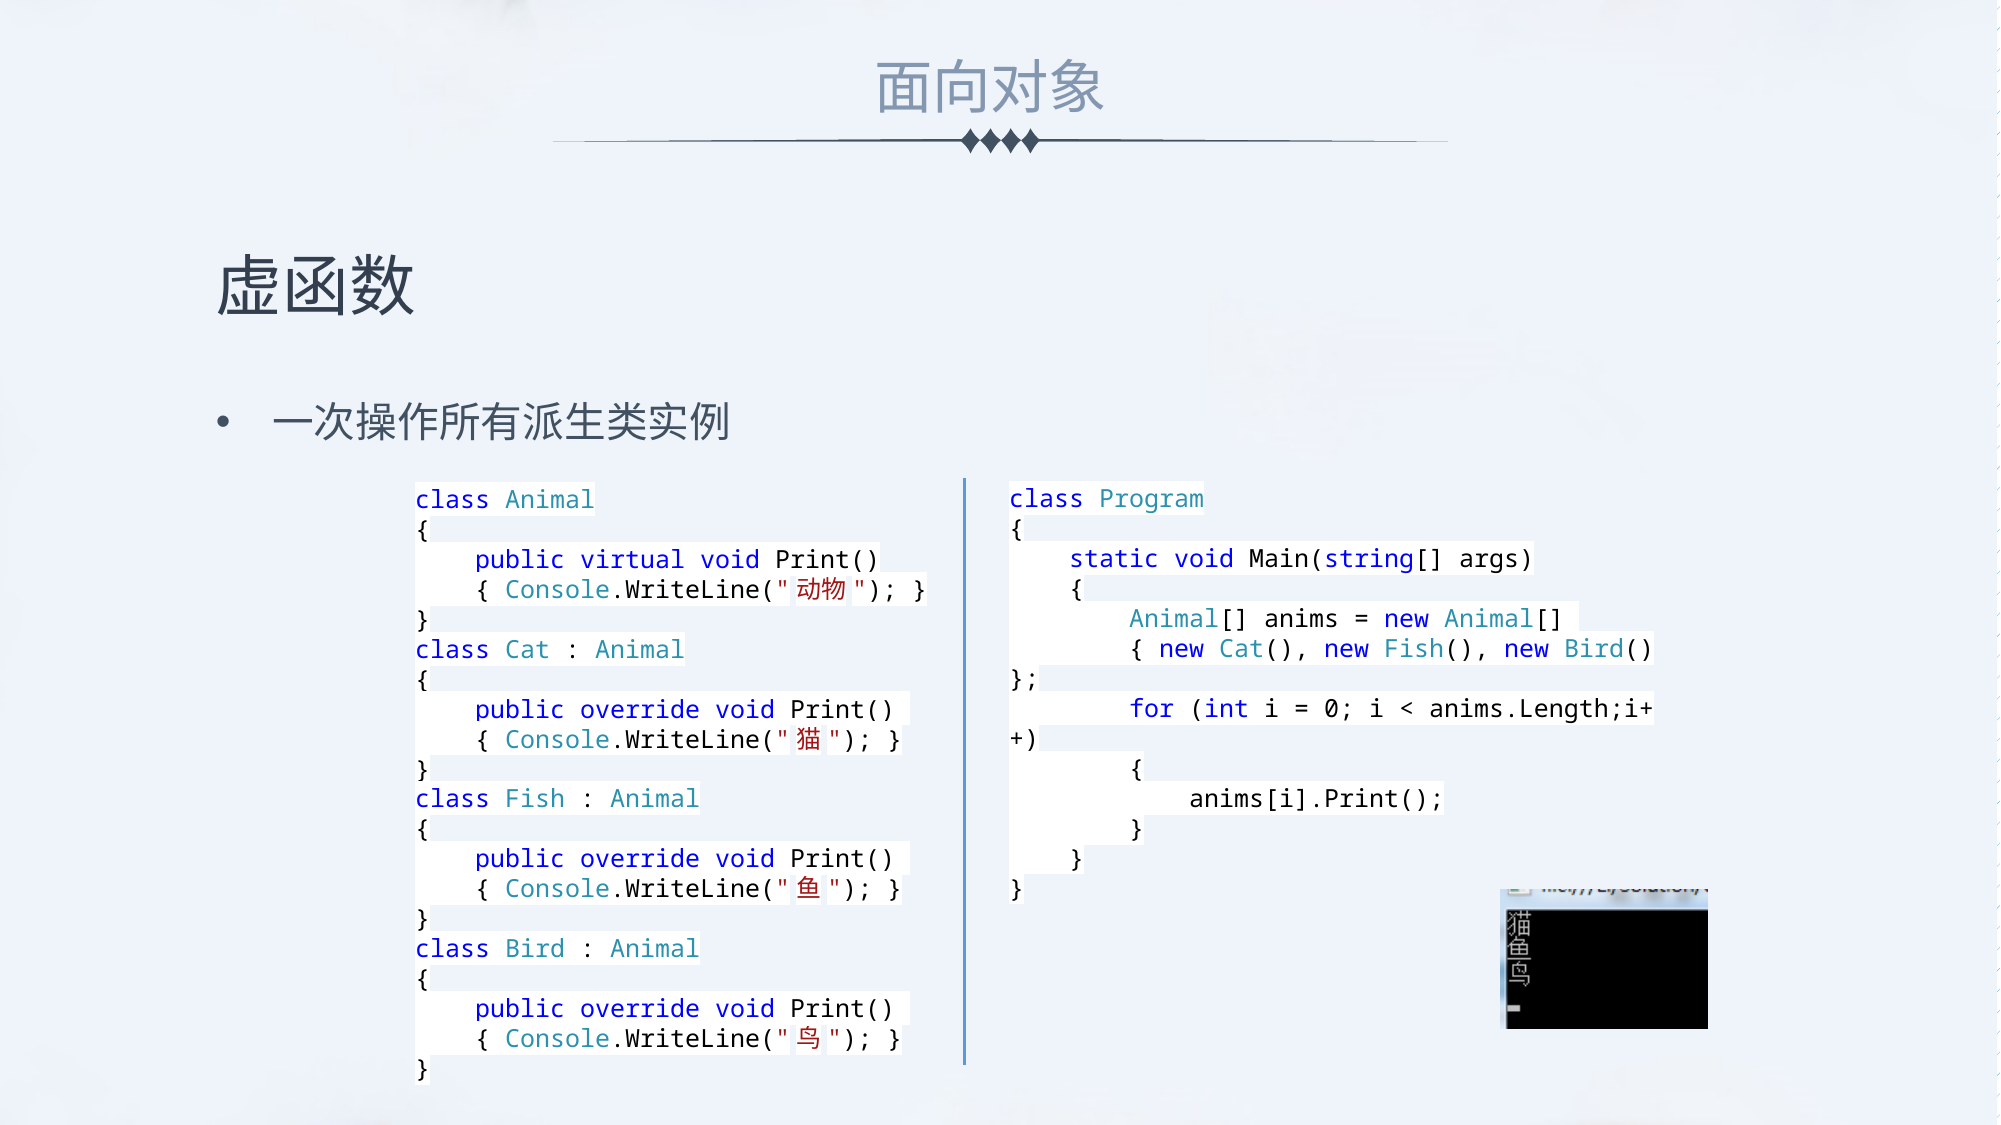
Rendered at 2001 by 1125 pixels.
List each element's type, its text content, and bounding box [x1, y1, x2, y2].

picture [0, 0, 1997, 1125]
text_box 一次操作所有派生类实例 [201, 363, 1800, 454]
text_box class Program { static void Main(string[] args) { Animal[] anims = new Animal[] { new Cat(), new Fish(), new Bird() }; for (int i = 0; i < anims.Length;i++) { anims[i].Print(); } } } [994, 475, 1682, 910]
text_box class Animal { public virtual void Print() { Console.WriteLine("动物"); } } class Cat : Animal { public override void Print() { Console.WriteLine("猫"); } } class Fish : Animal { public override void Print() { Console.WriteLine("鱼"); } } class Bird : Animal { public override void Print() { Console.WriteLine("鸟"); } } [400, 476, 969, 1090]
text_box 虚函数 [201, 236, 896, 332]
